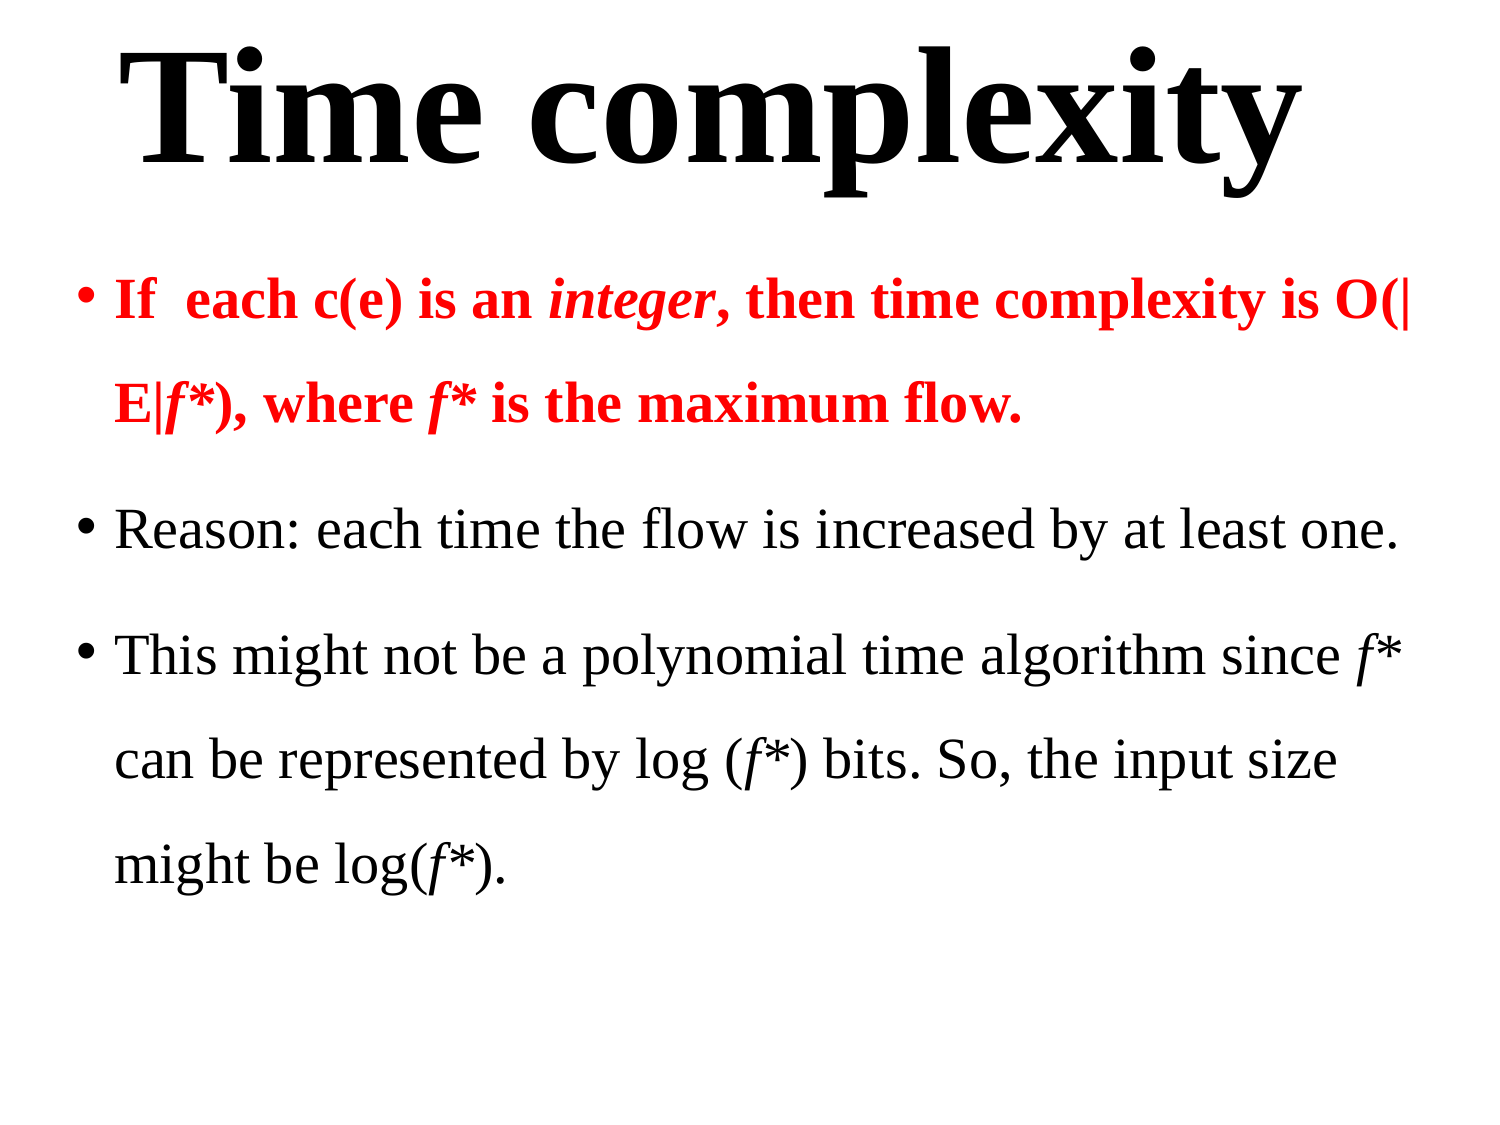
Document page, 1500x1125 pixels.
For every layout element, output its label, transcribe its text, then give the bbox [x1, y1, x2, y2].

title Time complexity [103, 0, 1397, 217]
list If each c(e) is an integer, then time complexity is O(|E|f*), where f* is the maximum flow. Reason: each time the flow is increased by at least one. This might not be a polynomial time algorithm since f* can be represented by log (f*) bits. So, the input size might be log(f*). [61, 217, 1448, 1077]
